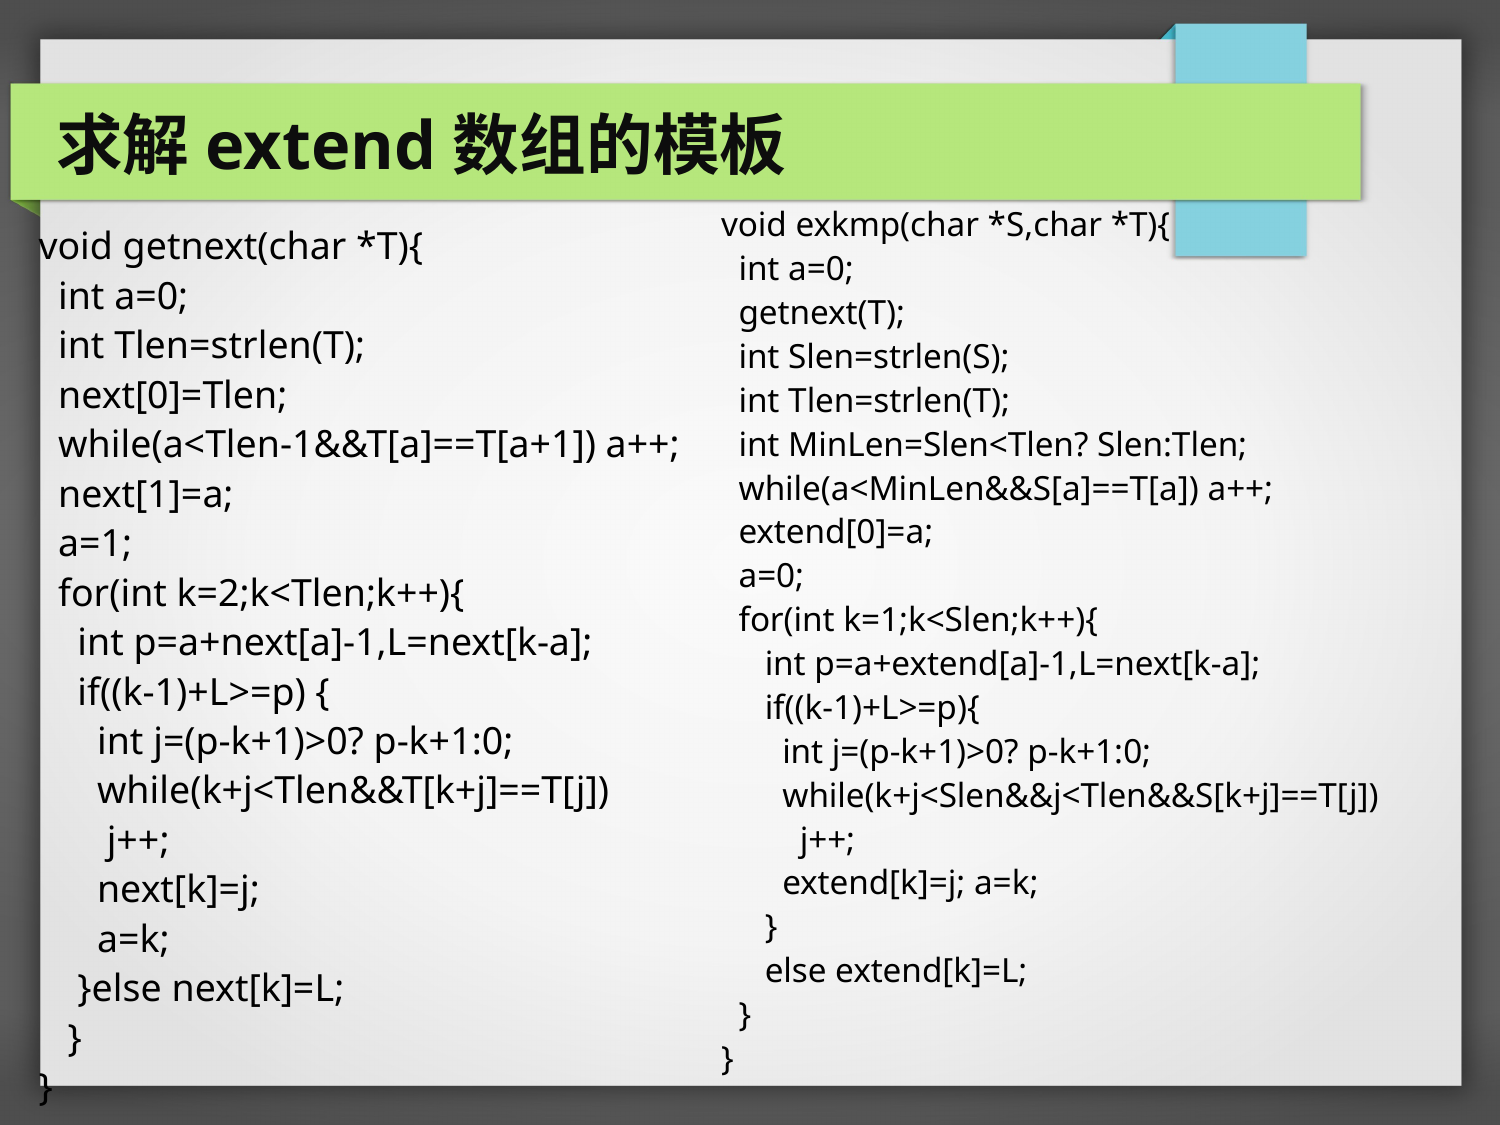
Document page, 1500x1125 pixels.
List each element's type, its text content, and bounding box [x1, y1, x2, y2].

picture [0, 0, 1500, 1125]
text_box void exkmp(char *S,char *T){ int a=0; getnext(T); int Slen=strlen(S); int Tlen=strlen(T); int MinLen=Slen<Tlen? Slen:Tlen; while(a<MinLen&&S[a]==T[a]) a++; extend[0]=a; a=0; for(int k=1;k<Slen;k++){ int p=a+extend[a]-1,L=next[k-a]; if((k-1)+L>=p){ int j=(p-k+1)>0? p-k+1:0; while(k+j<Slen&&j<Tlen&&S[k+j]==T[j]) j++; extend[k]=j; a=k; } else extend[k]=L; } } [712, 184, 1477, 1083]
list void getnext(char *T){ int a=0; int Tlen=strlen(T); next[0]=Tlen; while(a<Tlen-1&&T[a]==T[a+1]) a++; next[1]=a; a=1; for(int k=2;k<Tlen;k++){ int p=a+next[a]-1,L=next[k-a]; if((k-1)+L>=p) { int j=(p-k+1)>0? p-k+1:0; while(k+j<Tlen&&T[k+j]==T[j]) j++; next[k]=j; a=k; }else next[k]=L; } } [29, 202, 712, 1083]
title 求解extend数组的模板 [41, 90, 1225, 197]
